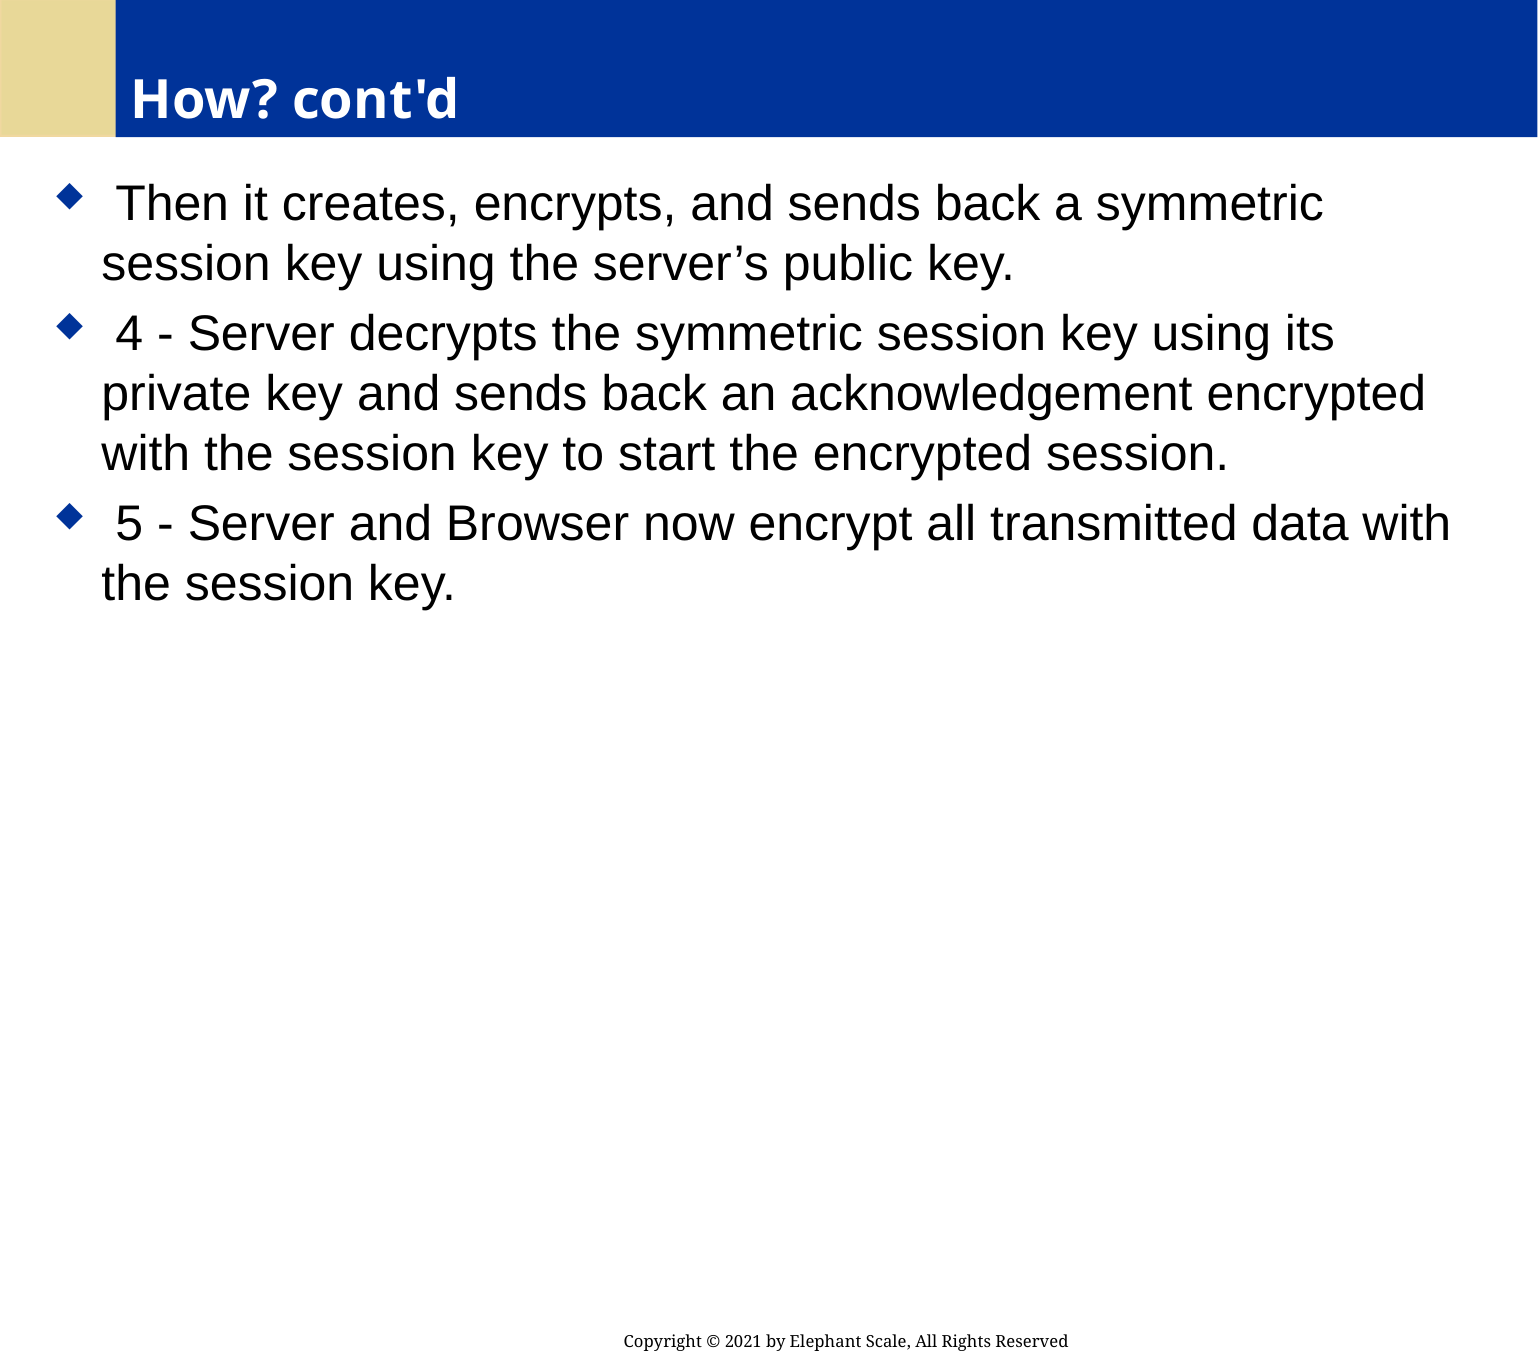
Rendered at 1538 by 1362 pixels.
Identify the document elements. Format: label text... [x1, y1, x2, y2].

list Then it creates, encrypts, and sends back a symmetric session key using the server’s public key. 4 - Server decrypts the symmetric session key using its private key and sends back an acknowledgement encrypted with the session key to start the encrypted session. 5 - Server and Browser now encrypt all transmitted data with the session key. [38, 162, 1500, 1284]
title How? cont'd [115, 0, 1538, 138]
picture [0, 0, 115, 137]
text_box Copyright © 2021 by Elephant Scale, All Rights Reserved [608, 1322, 1085, 1358]
